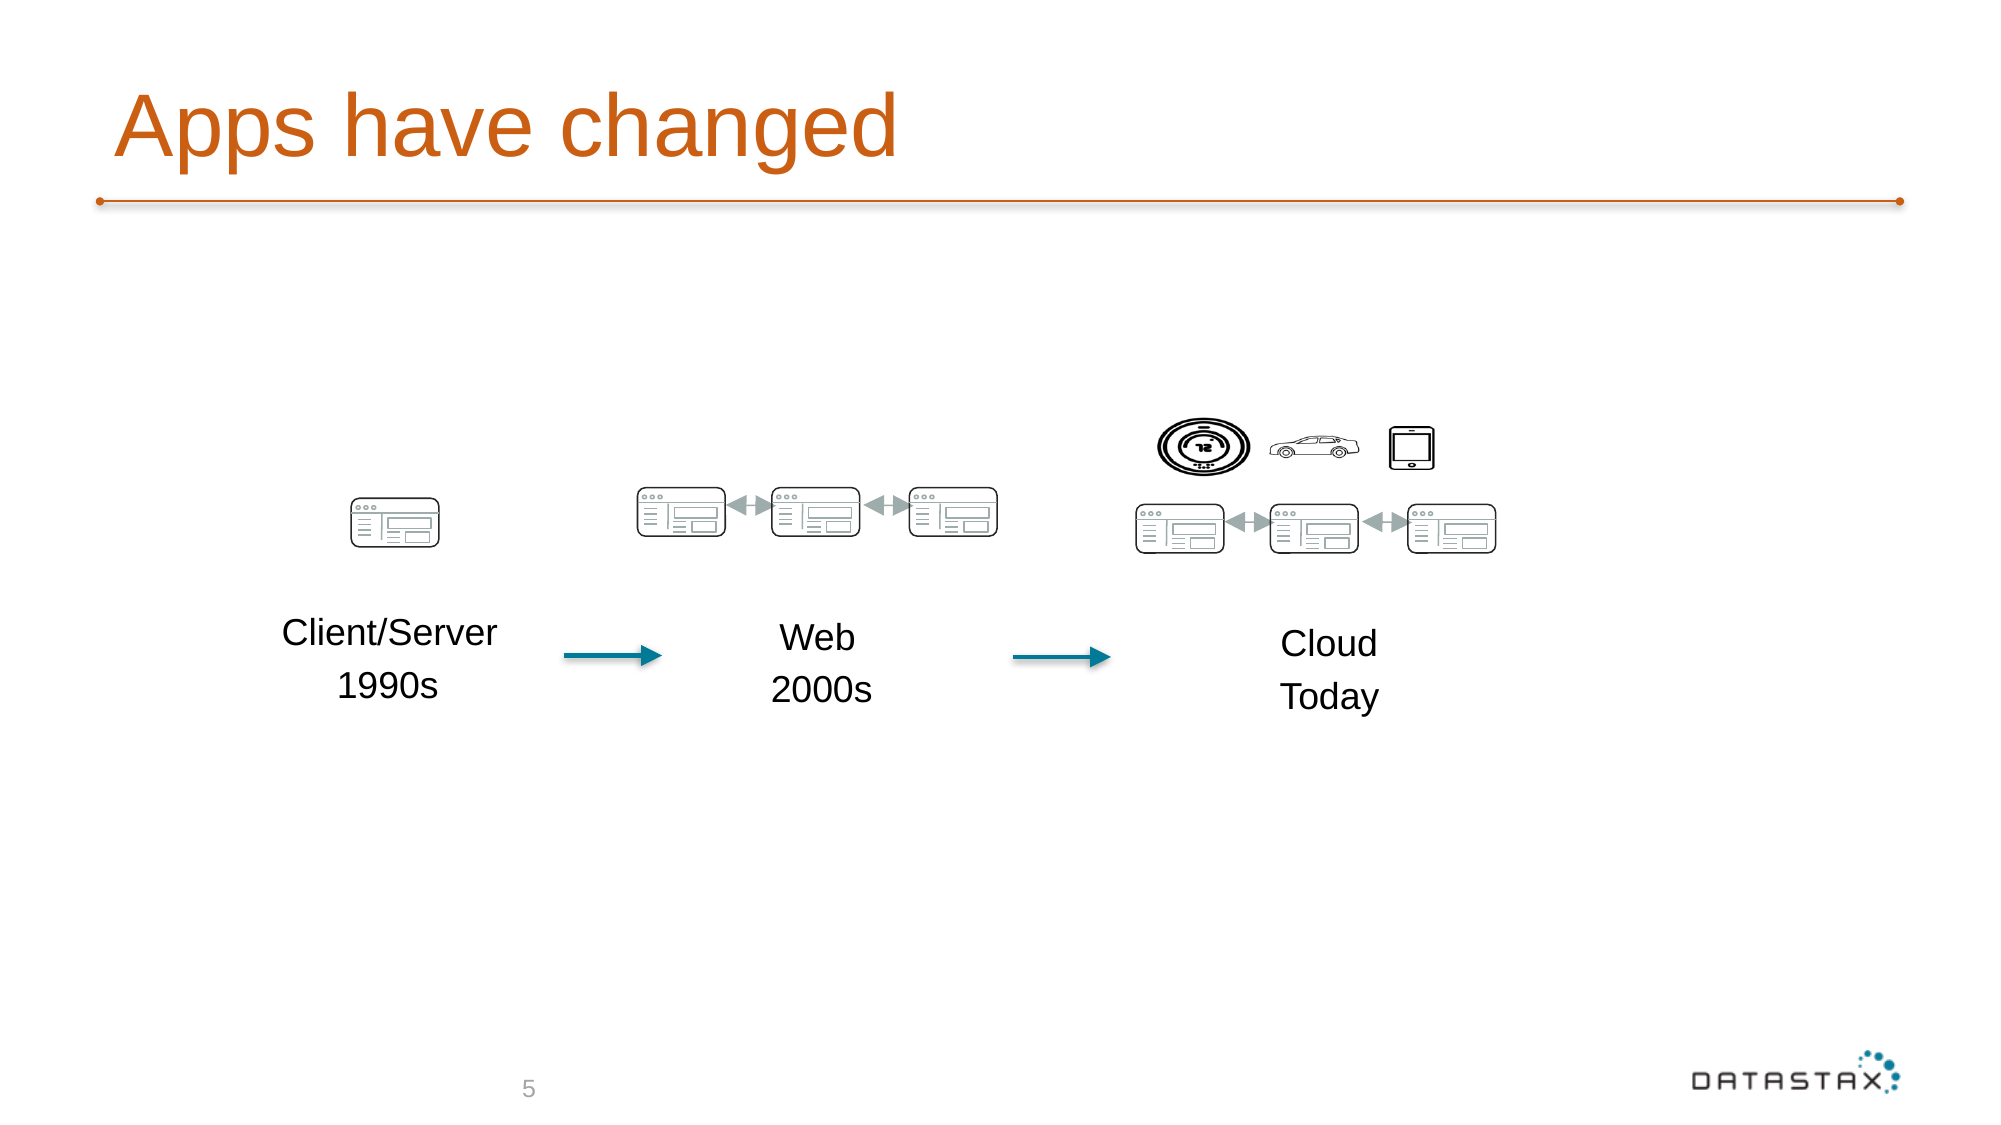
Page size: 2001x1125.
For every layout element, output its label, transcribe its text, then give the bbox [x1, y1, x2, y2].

title Apps have changed [99, 45, 1900, 196]
slide_number 5 [462, 1057, 552, 1118]
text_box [350, 497, 440, 548]
picture [1372, 426, 1450, 470]
text_box Client/Server [268, 600, 522, 639]
picture [1263, 408, 1364, 485]
text_box Today [1272, 664, 1403, 711]
picture [1151, 414, 1255, 479]
text_box Cloud [1272, 611, 1403, 661]
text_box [637, 487, 726, 537]
text_box 2000s [738, 657, 905, 693]
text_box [771, 487, 860, 537]
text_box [909, 487, 998, 537]
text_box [1135, 504, 1225, 554]
text_box Web [750, 605, 885, 657]
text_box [1407, 504, 1496, 554]
text_box 1990s [329, 653, 506, 700]
picture [1692, 1050, 1901, 1094]
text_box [1270, 504, 1359, 554]
